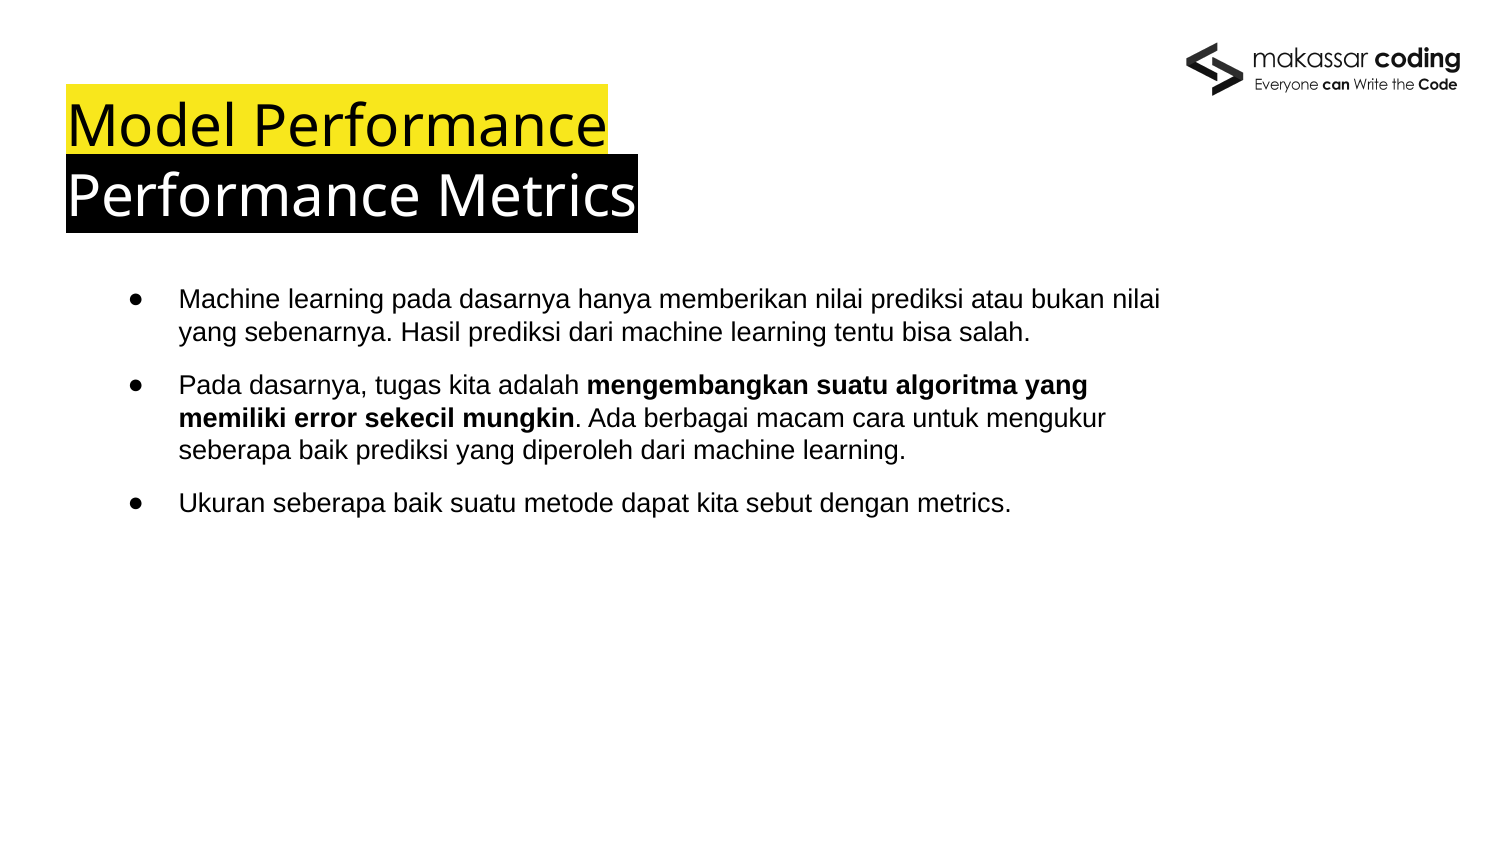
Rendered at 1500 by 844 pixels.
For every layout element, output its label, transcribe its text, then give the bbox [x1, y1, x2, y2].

title Model Performance Performance Metrics [51, 72, 1449, 167]
text_box Machine learning pada dasarnya hanya memberikan nilai prediksi atau bukan nilai yang sebenarnya. Hasil prediksi dari machine learning tentu bisa salah. Pada dasarnya, tugas kita adalah mengembangkan suatu algoritma yang memiliki error sekecil mungkin. Ada berbagai macam cara untuk mengukur seberapa baik prediksi yang diperoleh dari machine learning. Ukuran seberapa baik suatu metode dapat kita sebut dengan metrics. [88, 266, 1200, 534]
picture [1176, 34, 1476, 108]
